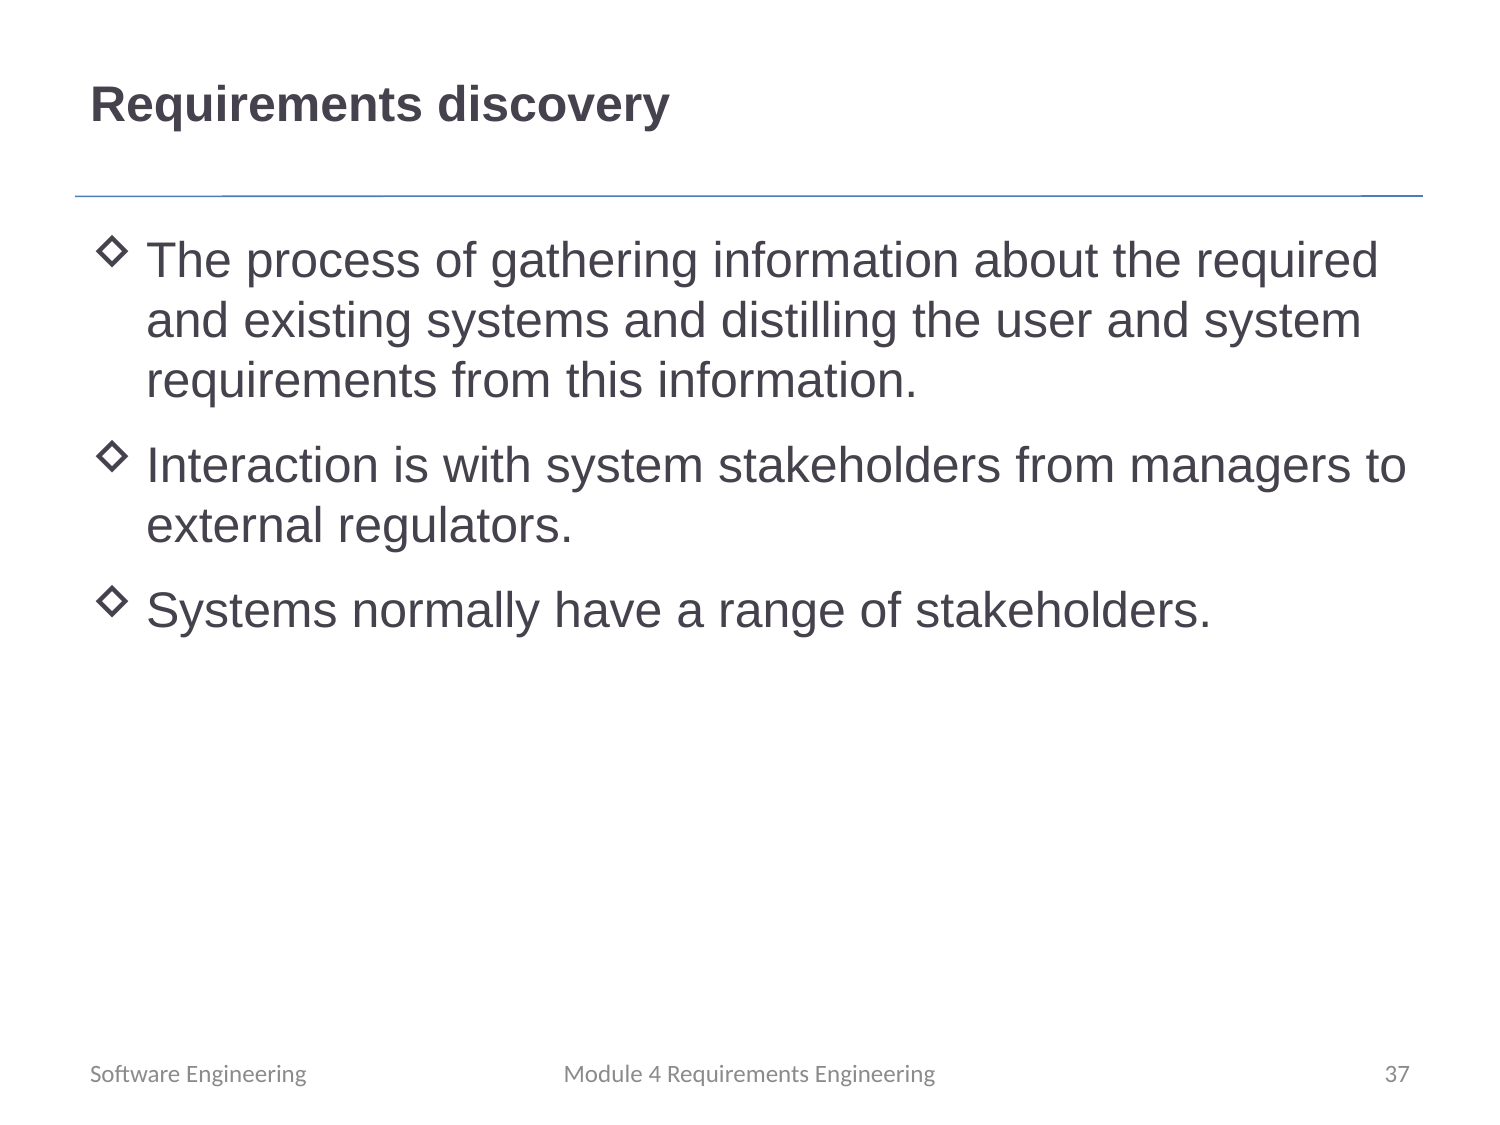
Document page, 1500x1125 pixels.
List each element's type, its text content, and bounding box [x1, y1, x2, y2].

list The process of gathering information about the required and existing systems and distilling the user and system requirements from this information. Interaction is with system stakeholders from managers to external regulators. Systems normally have a range of stakeholders. [75, 219, 1425, 1005]
title Requirements discovery [74, 7, 1272, 196]
slide_number 37 [1074, 1042, 1425, 1103]
slide_number Software Engineering [75, 1042, 425, 1103]
footer Module 4 Requirements Engineering [512, 1042, 988, 1103]
